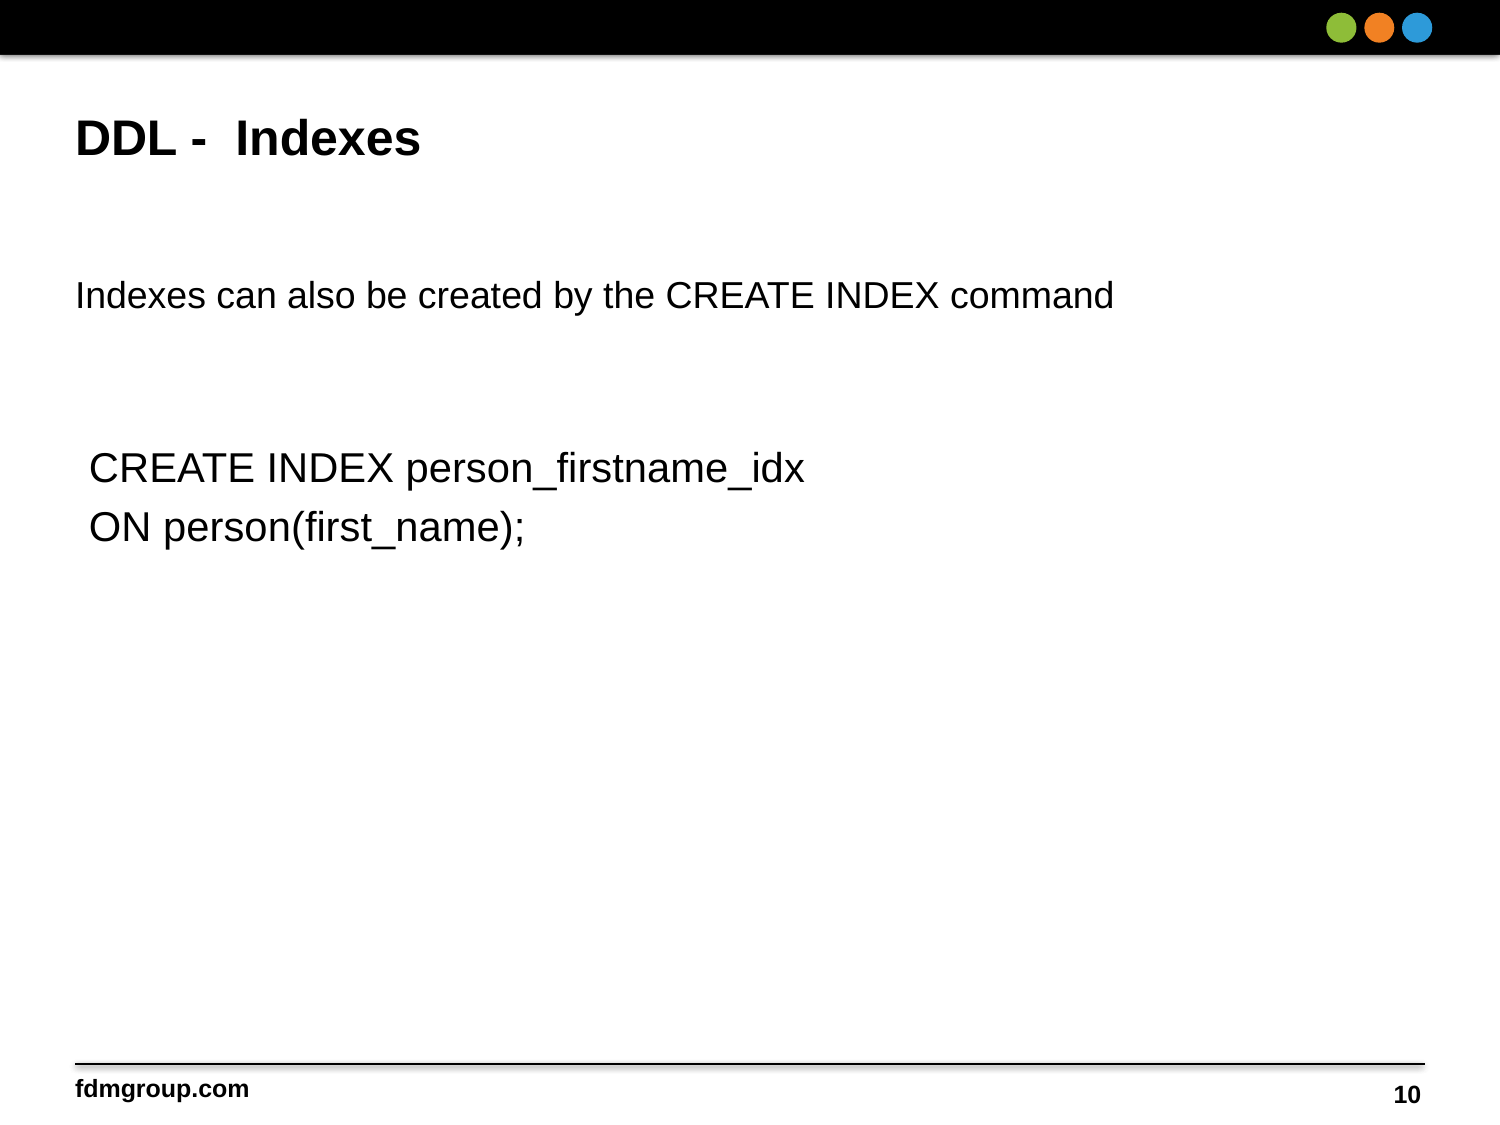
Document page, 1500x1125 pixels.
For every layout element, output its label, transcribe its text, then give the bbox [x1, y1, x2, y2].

title DDL - Indexes [75, 105, 1425, 174]
slide_number 10 [1086, 1063, 1437, 1124]
list Indexes can also be created by the CREATE INDEX command CREATE INDEX person_firstname_idx ON person(first_name); [75, 218, 1425, 961]
